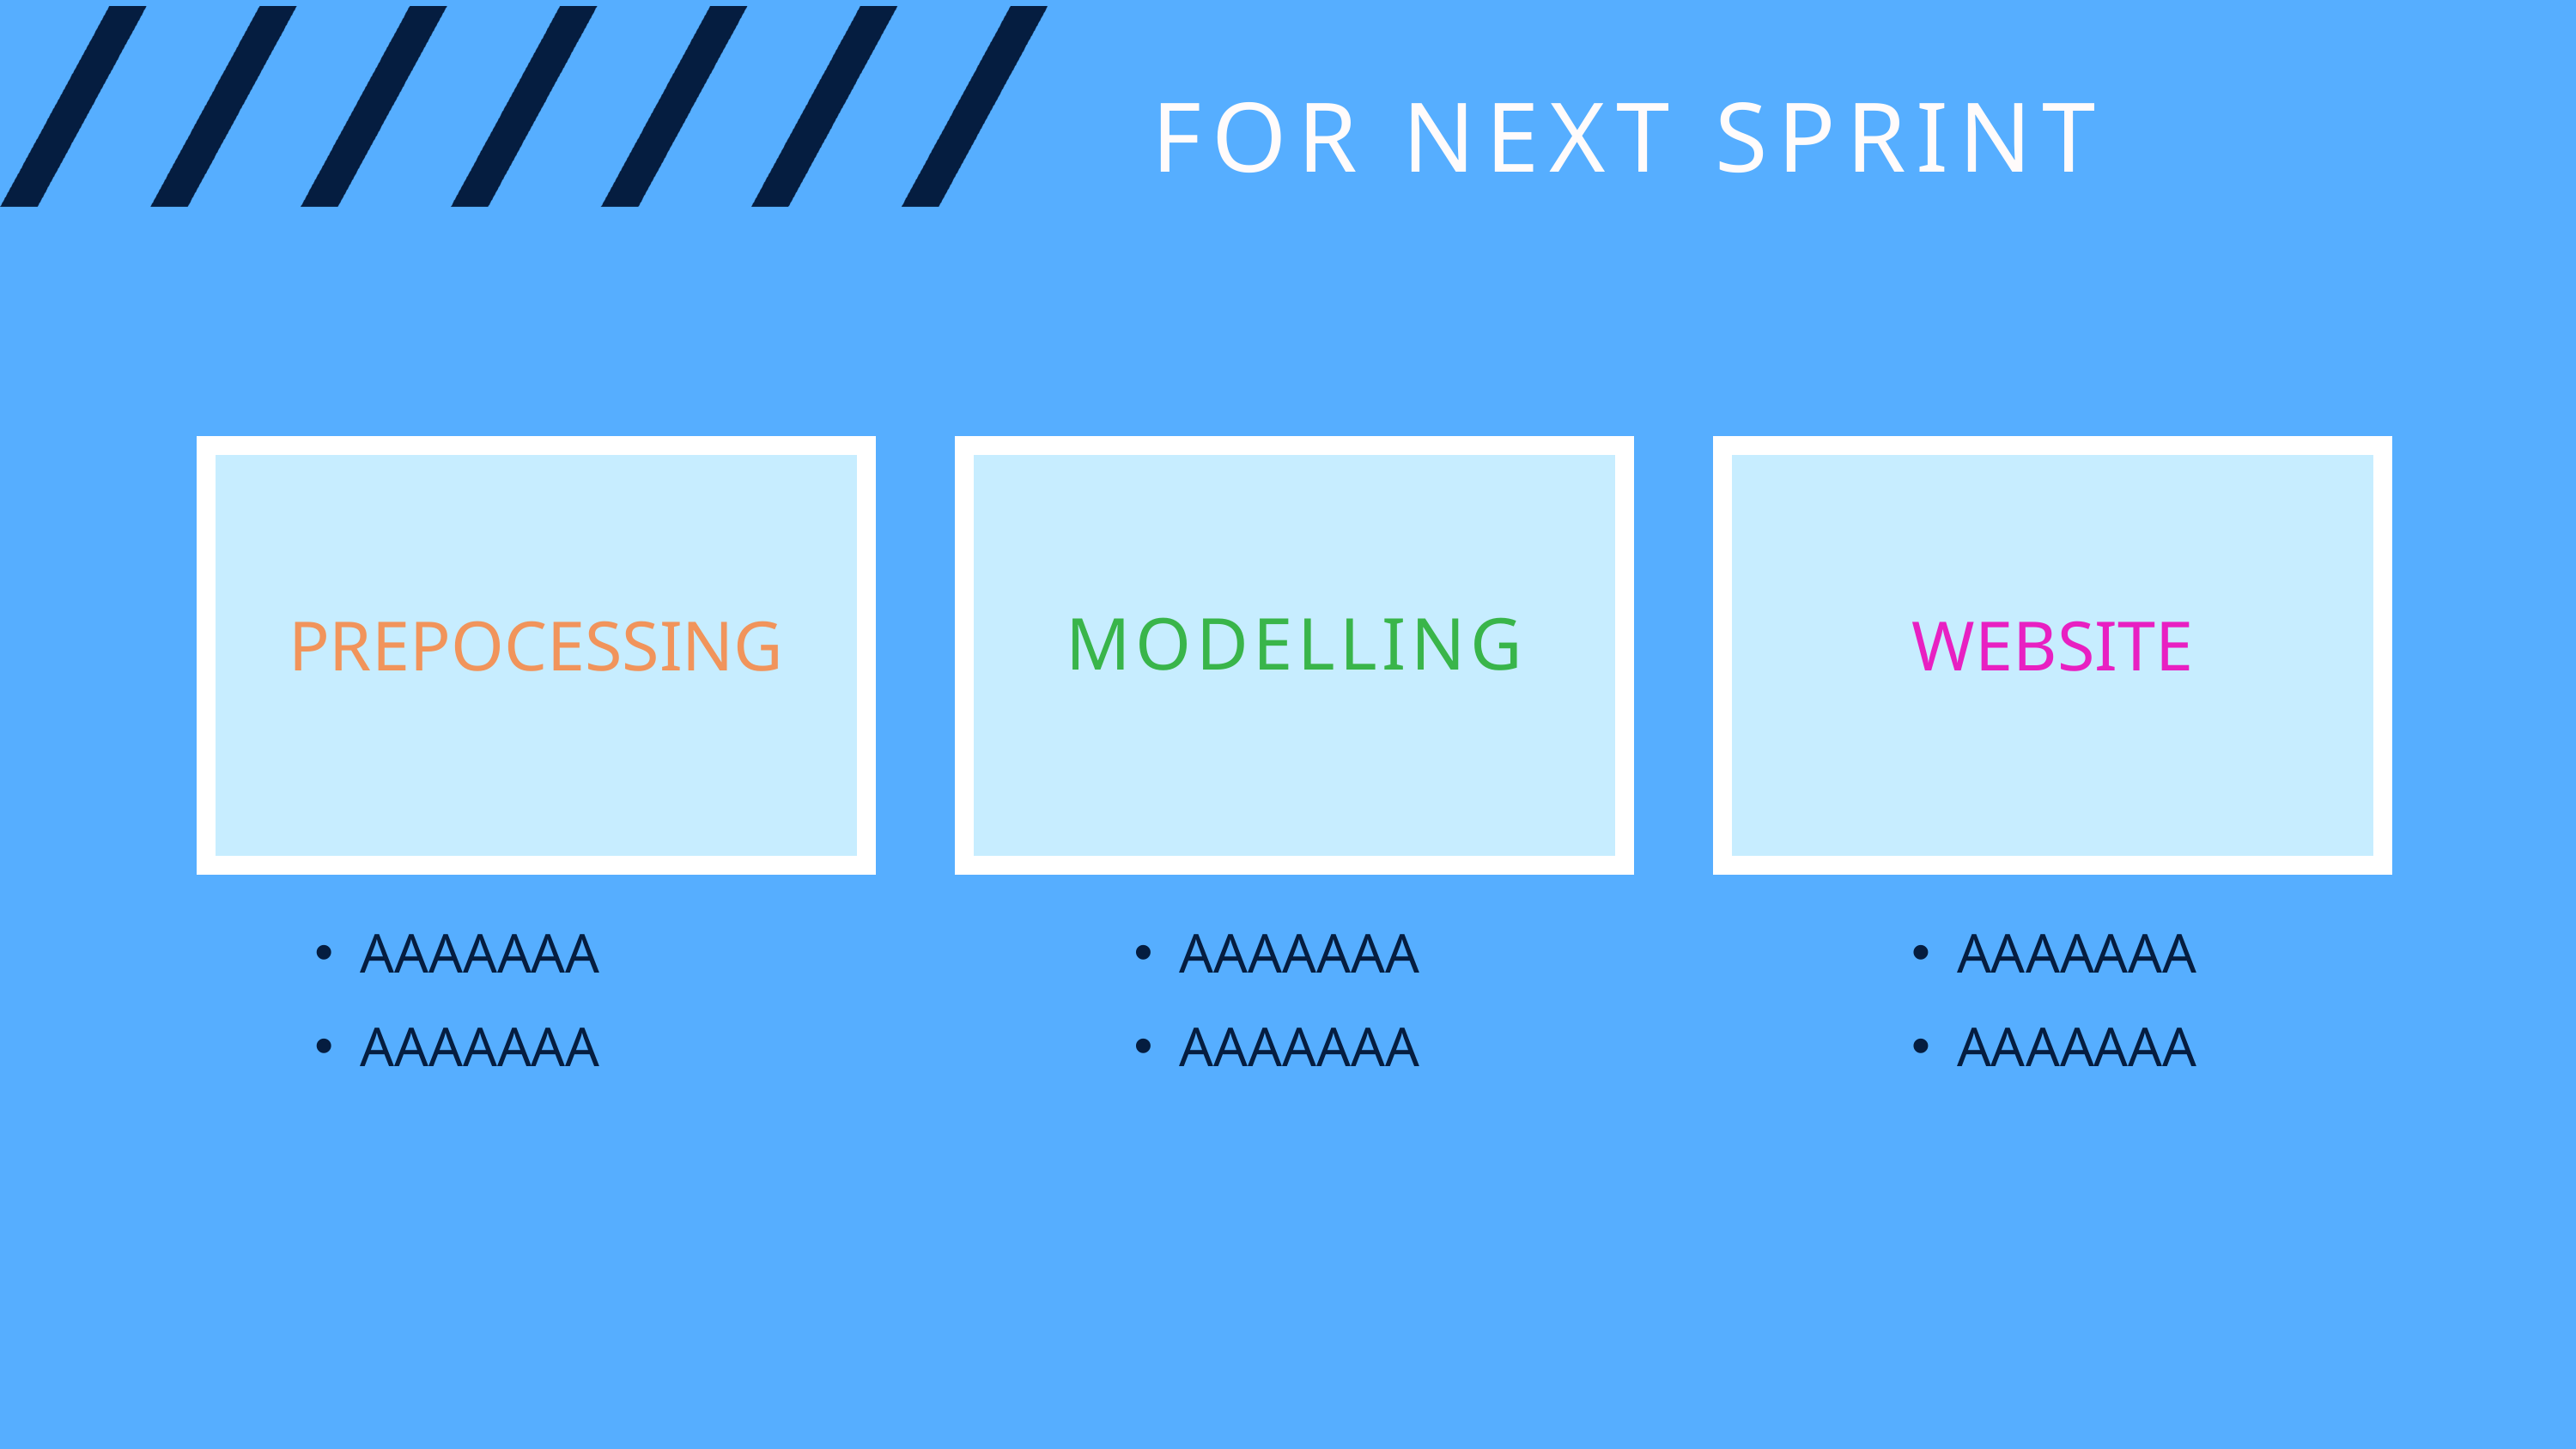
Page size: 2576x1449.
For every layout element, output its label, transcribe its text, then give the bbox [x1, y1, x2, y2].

text_box [0, 6, 1048, 207]
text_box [963, 446, 1625, 866]
text_box AAAAAAA AAAAAAA [1084, 889, 1425, 1078]
text_box AAAAAAA AAAAAAA [264, 889, 605, 1078]
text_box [1722, 446, 2384, 866]
text_box AAAAAAA AAAAAAA [1861, 889, 2202, 1078]
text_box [205, 446, 867, 866]
text_box FOR NEXT SPRINT [1048, 76, 2202, 191]
